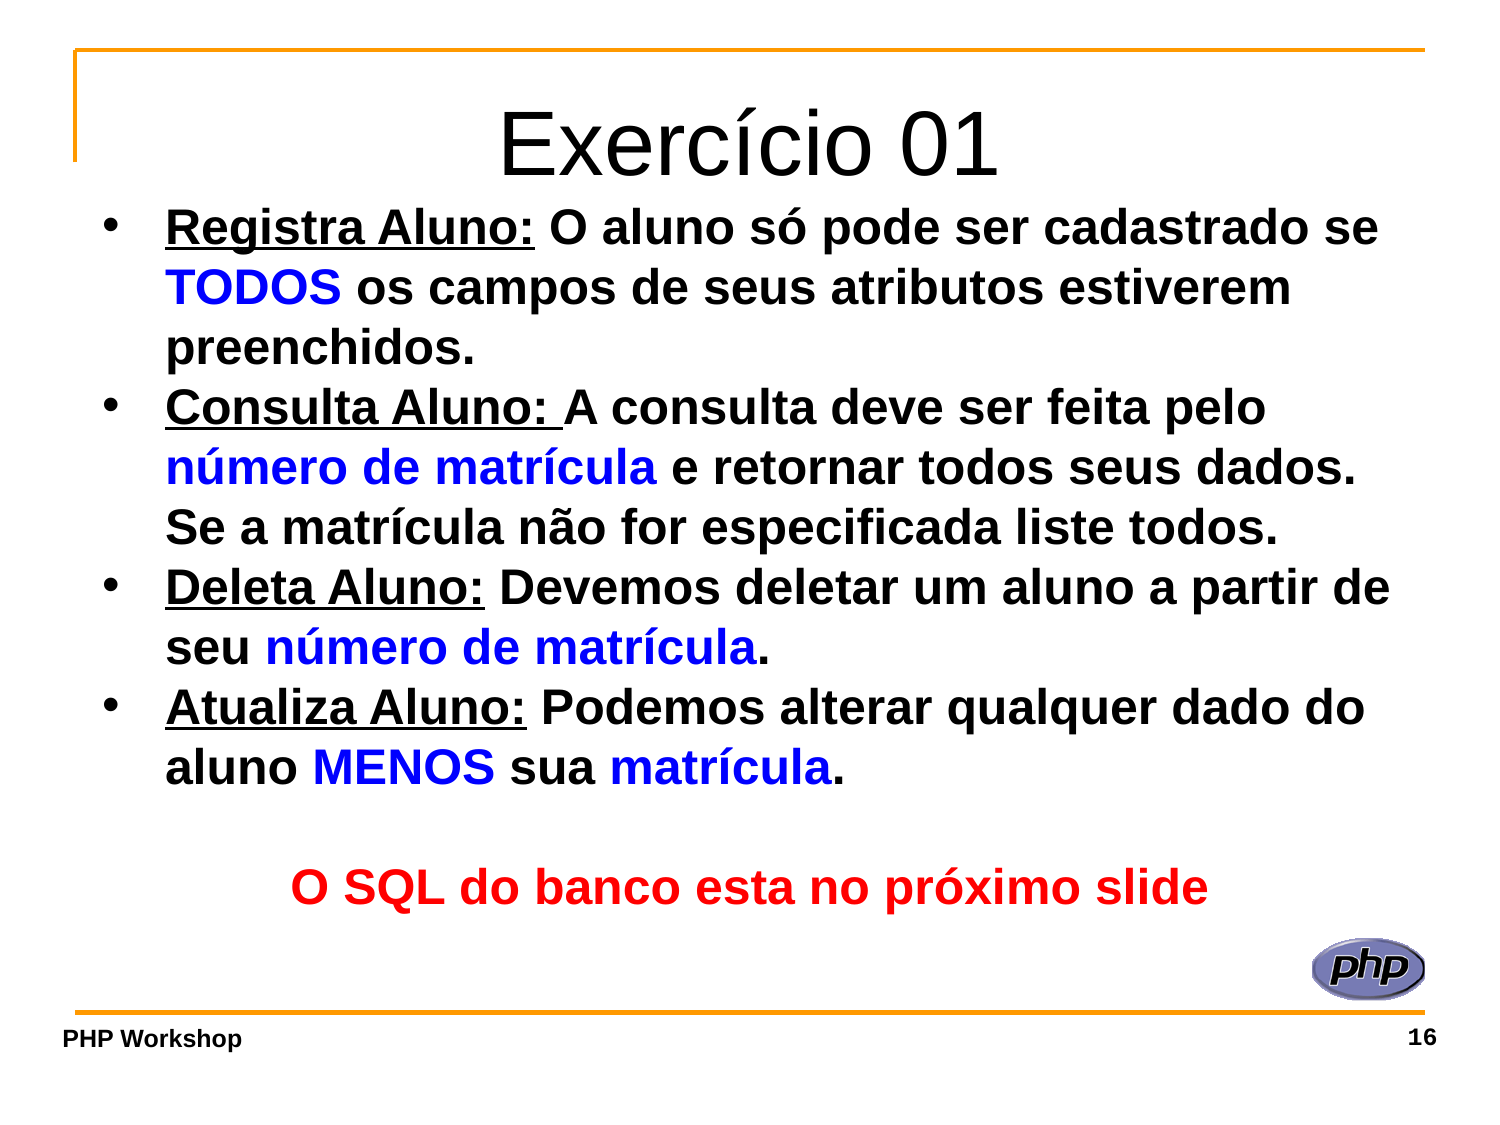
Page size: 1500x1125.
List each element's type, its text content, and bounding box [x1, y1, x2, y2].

picture [1312, 943, 1425, 1001]
list Registra Aluno: O aluno só pode ser cadastrado se TODOS os campos de seus atributos estiverem preenchidos. Consulta Aluno: A consulta deve ser feita pelo número de matrícula e retornar todos seus dados. Se a matrícula não for especificada liste todos. Deleta Aluno: Devemos deletar um aluno a partir de seu número de matrícula. Atualiza Aluno: Podemos alterar qualquer dado do aluno MENOS sua matrícula. O SQL do banco esta no próximo slide [75, 233, 1425, 943]
title Exercício 01 [75, 45, 1425, 233]
